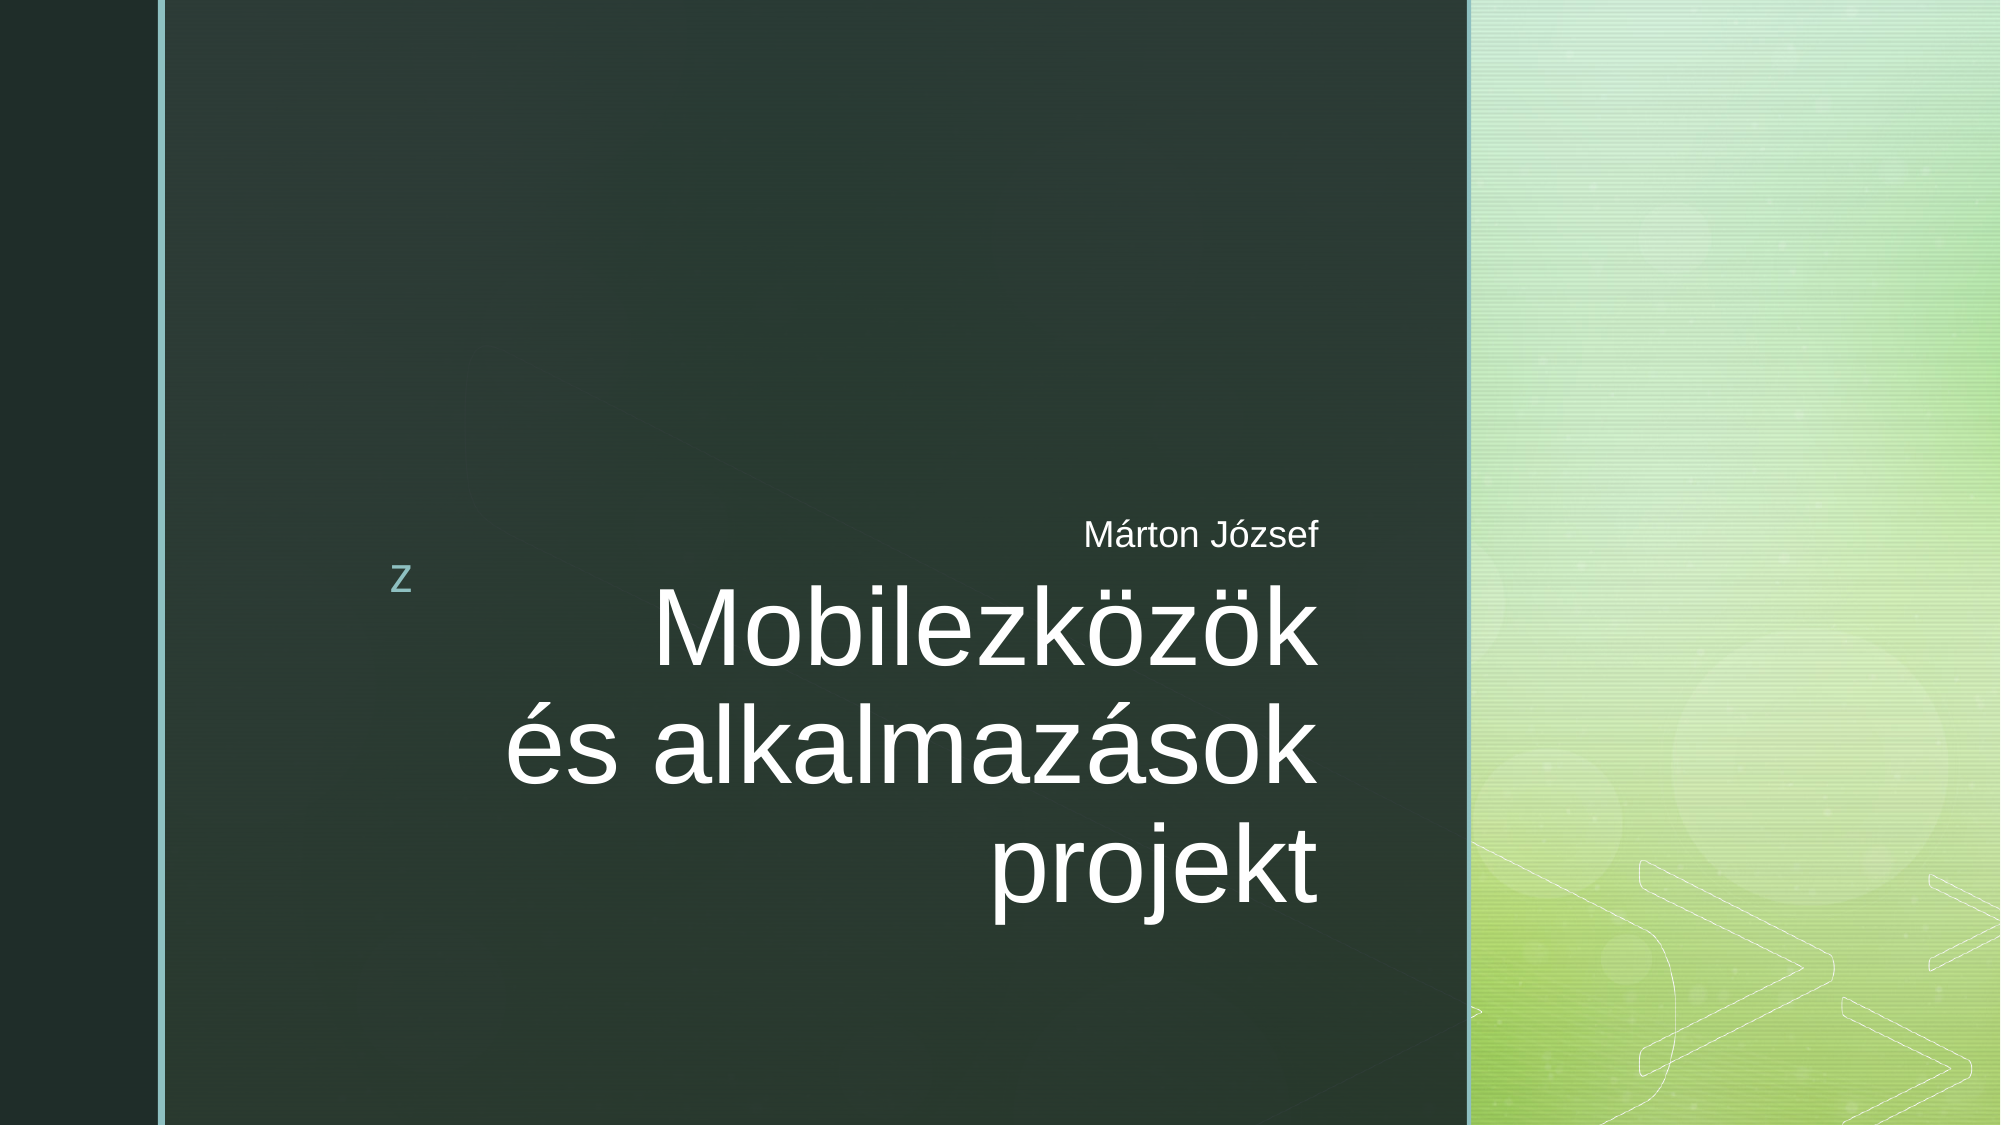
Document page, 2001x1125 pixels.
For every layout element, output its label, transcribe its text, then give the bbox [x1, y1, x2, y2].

subtitle Márton József [454, 372, 1334, 563]
picture [1472, 0, 2001, 1125]
title Mobilezközök és alkalmazások projekt [428, 562, 1334, 935]
